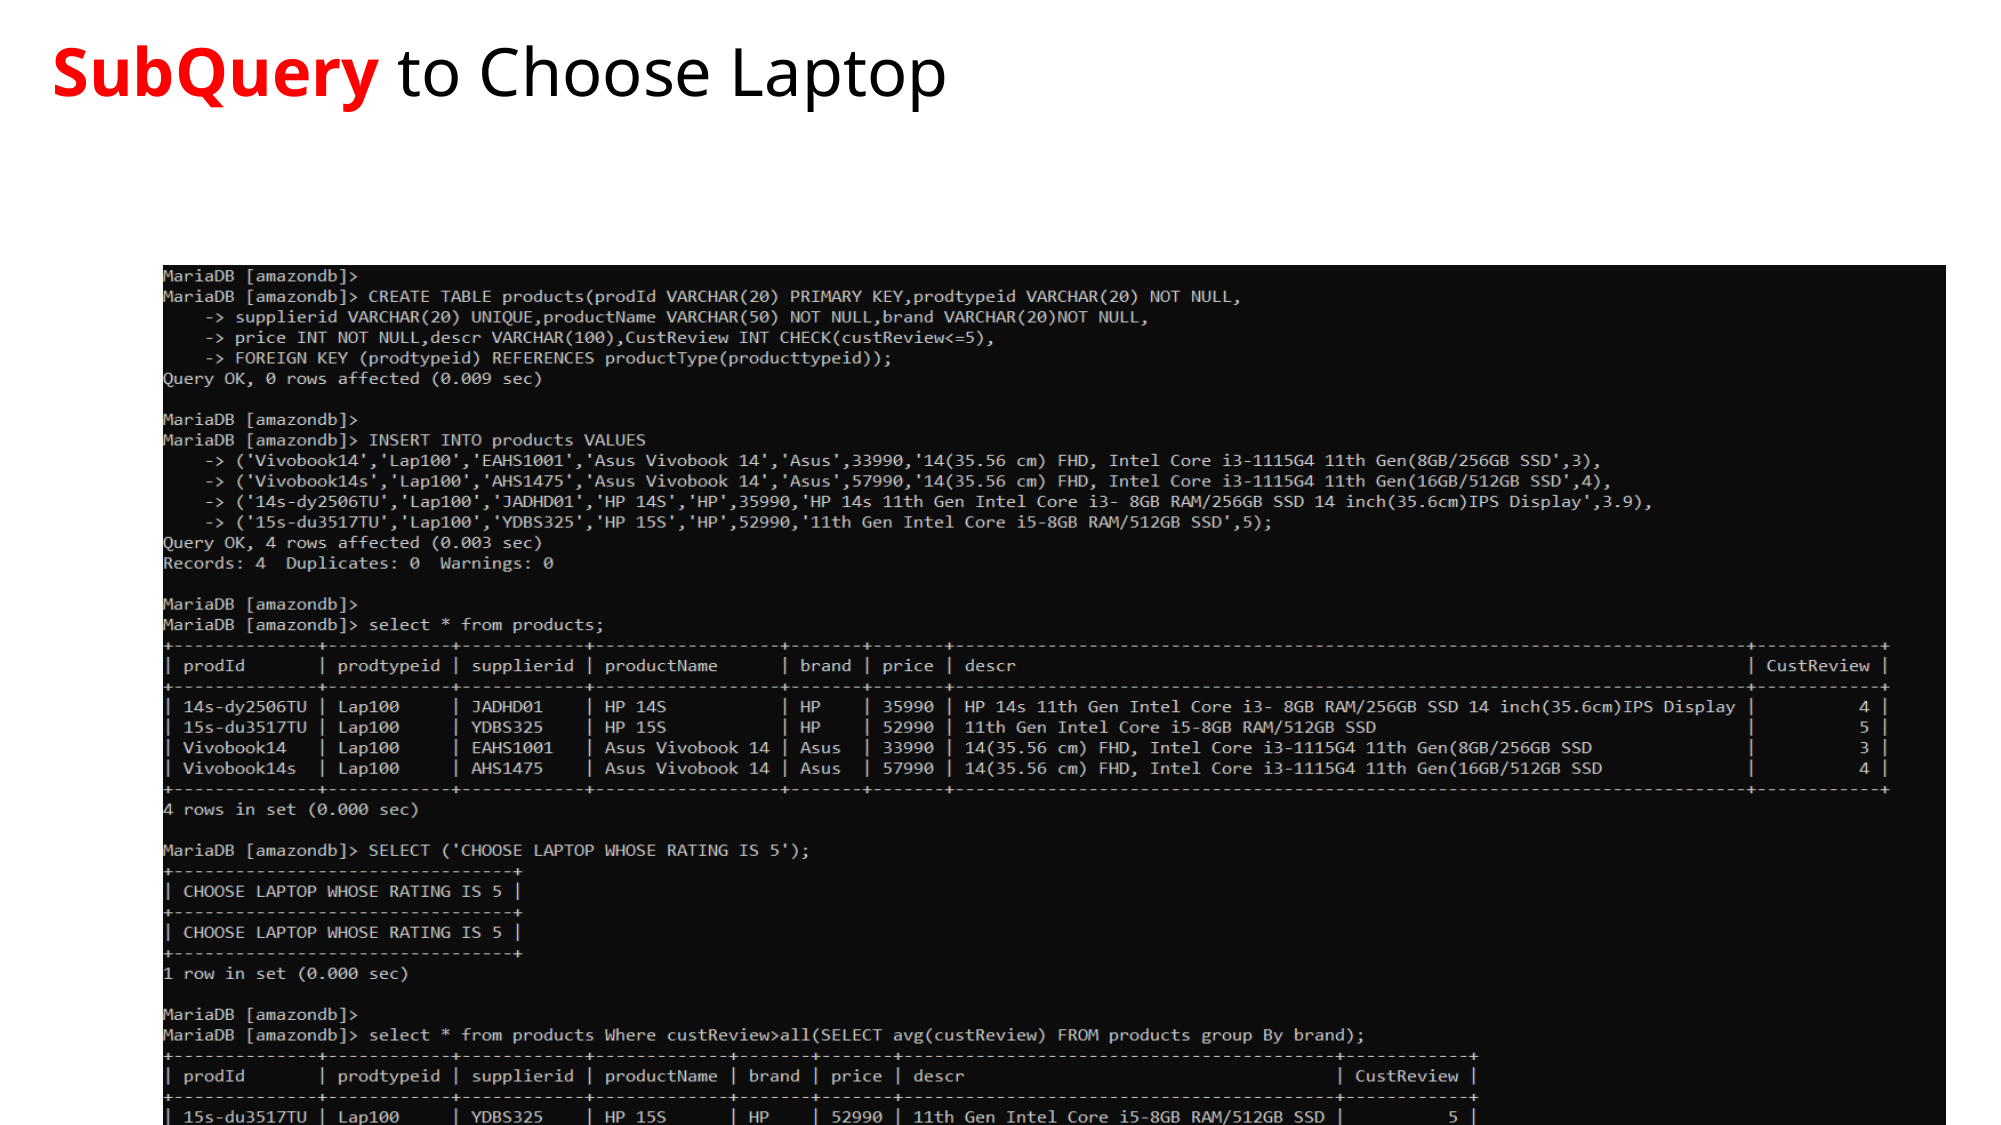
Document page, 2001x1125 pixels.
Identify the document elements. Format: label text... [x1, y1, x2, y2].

title SubQuery to Choose Laptop [37, 27, 1763, 122]
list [163, 264, 1946, 1125]
